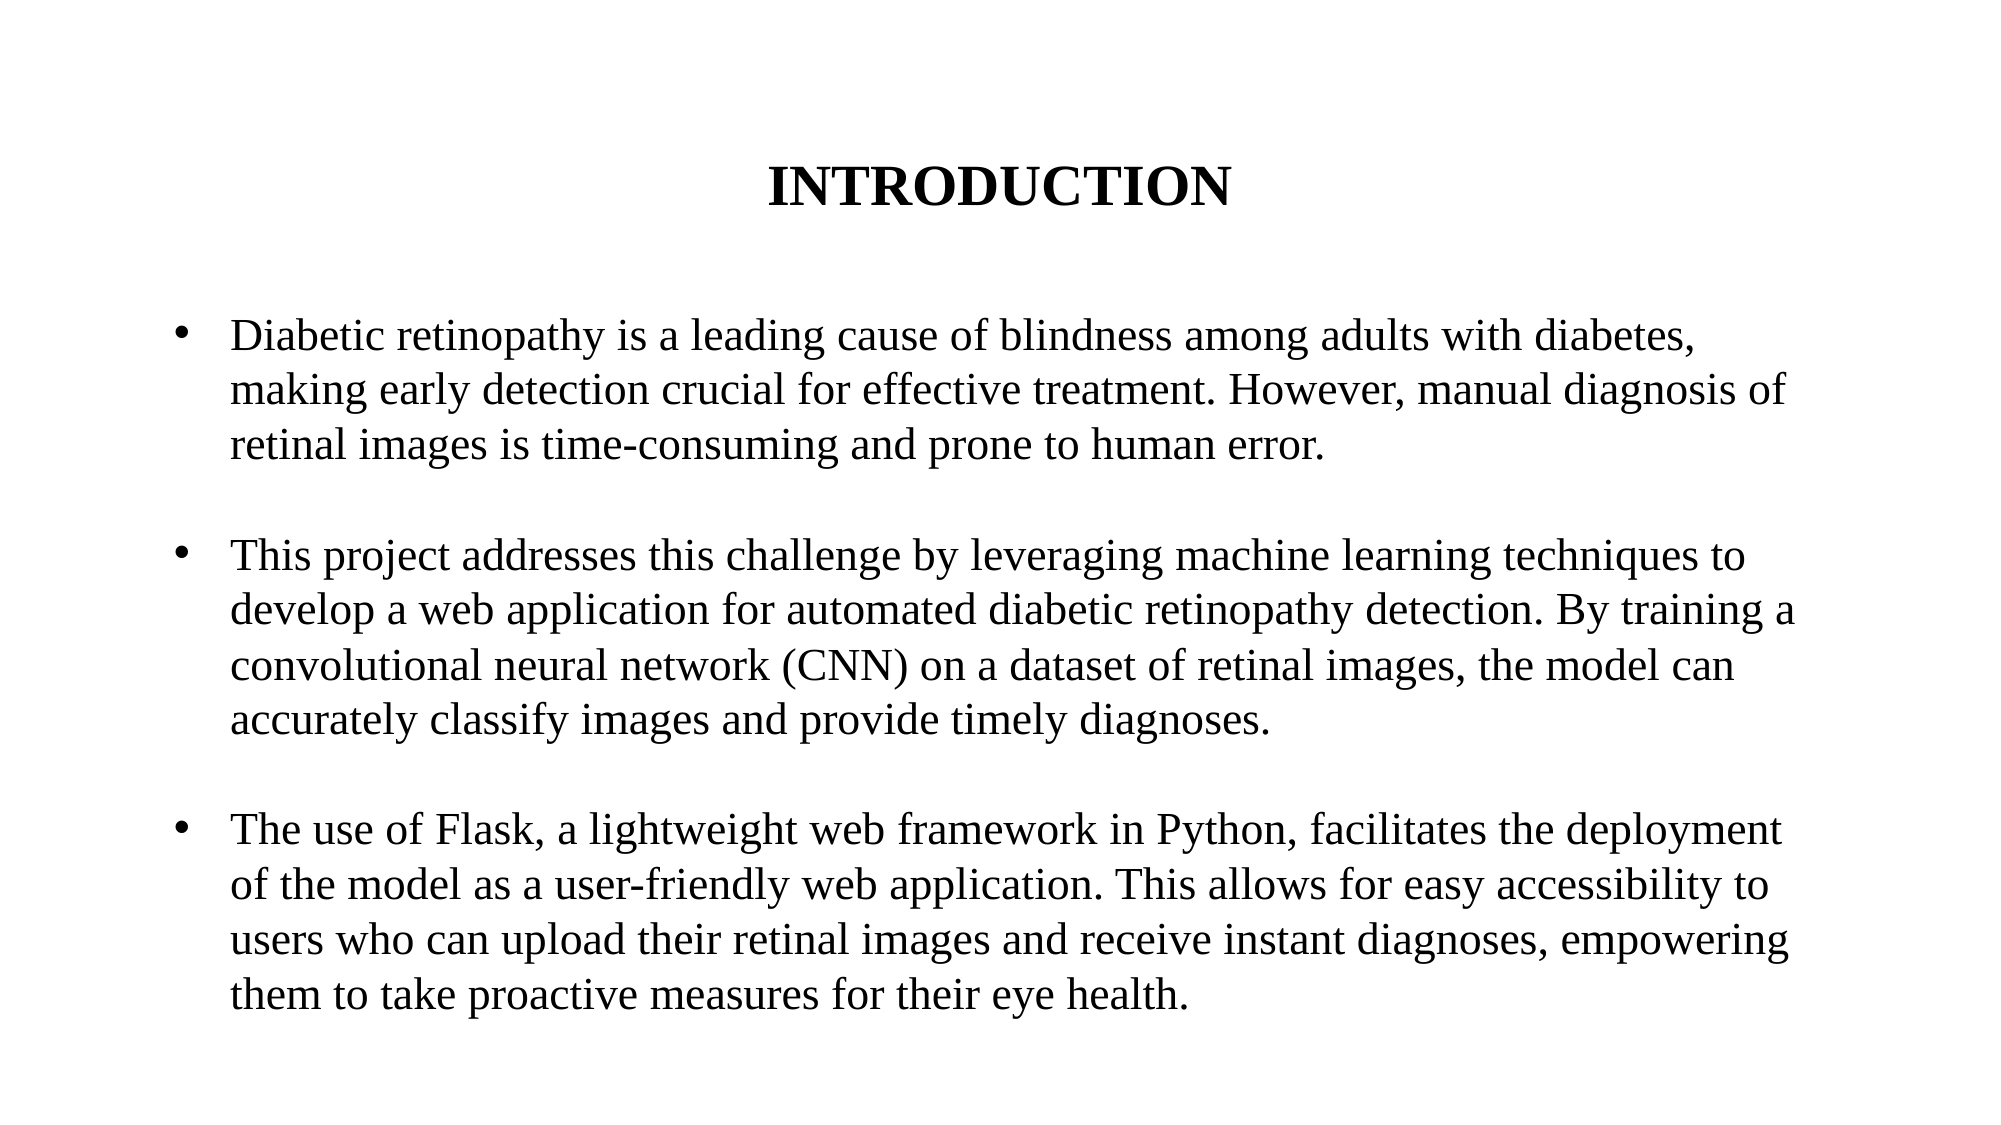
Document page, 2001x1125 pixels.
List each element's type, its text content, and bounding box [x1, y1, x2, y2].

text_box Diabetic retinopathy is a leading cause of blindness among adults with diabetes, making early detection crucial for effective treatment. However, manual diagnosis of retinal images is time-consuming and prone to human error. This project addresses this challenge by leveraging machine learning techniques to develop a web application for automated diabetic retinopathy detection. By training a convolutional neural network (CNN) on a dataset of retinal images, the model can accurately classify images and provide timely diagnoses. The use of Flask, a lightweight web framework in Python, facilitates the deployment of the model as a user-friendly web application. This allows for easy accessibility to users who can upload their retinal images and receive instant diagnoses, empowering them to take proactive measures for their eye health. [159, 296, 1841, 1027]
text_box INTRODUCTION [752, 139, 1248, 225]
